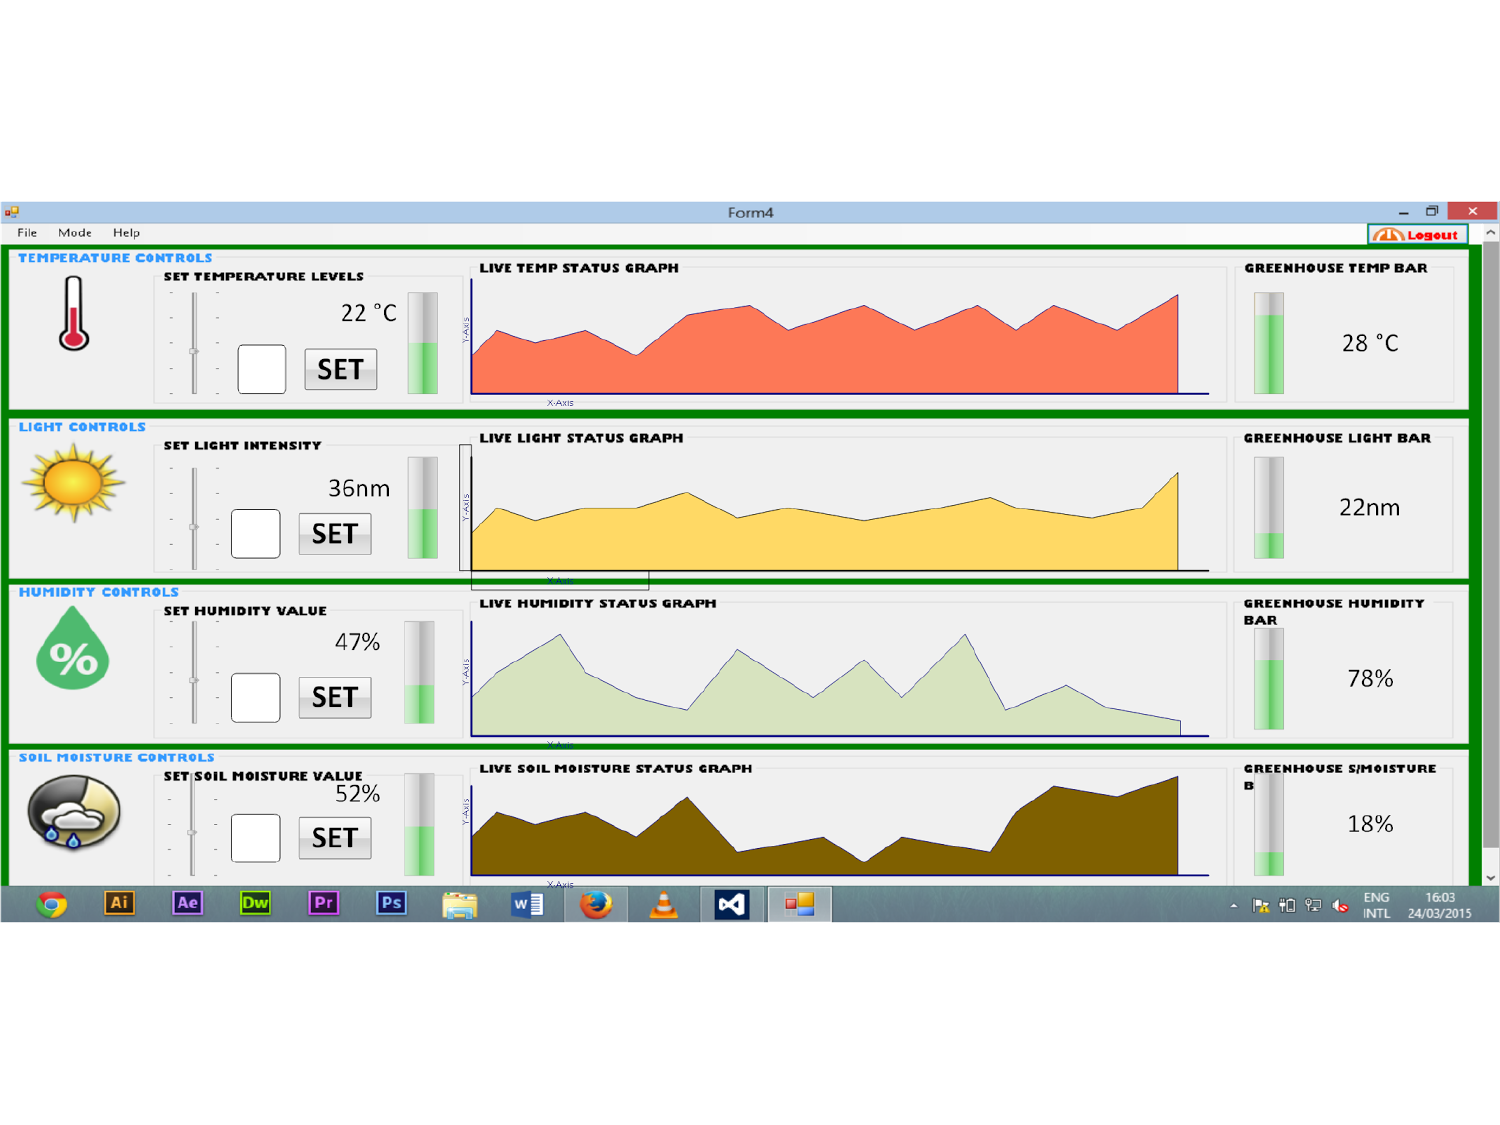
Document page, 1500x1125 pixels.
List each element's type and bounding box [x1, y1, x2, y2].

picture [0, 201, 1500, 924]
